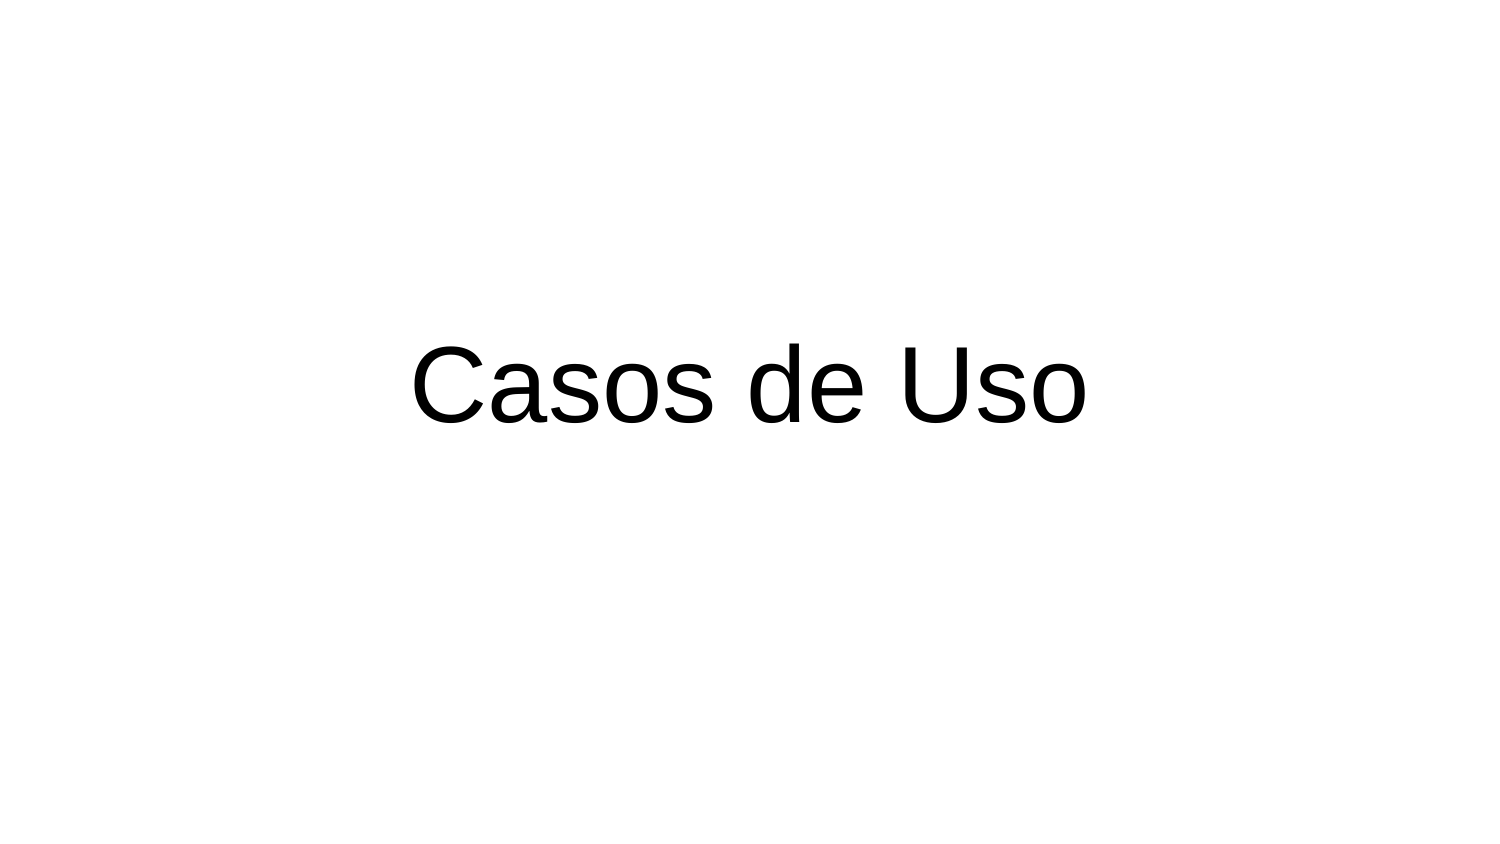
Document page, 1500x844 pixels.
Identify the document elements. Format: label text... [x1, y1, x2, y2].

title Casos de Uso [51, 122, 1449, 459]
